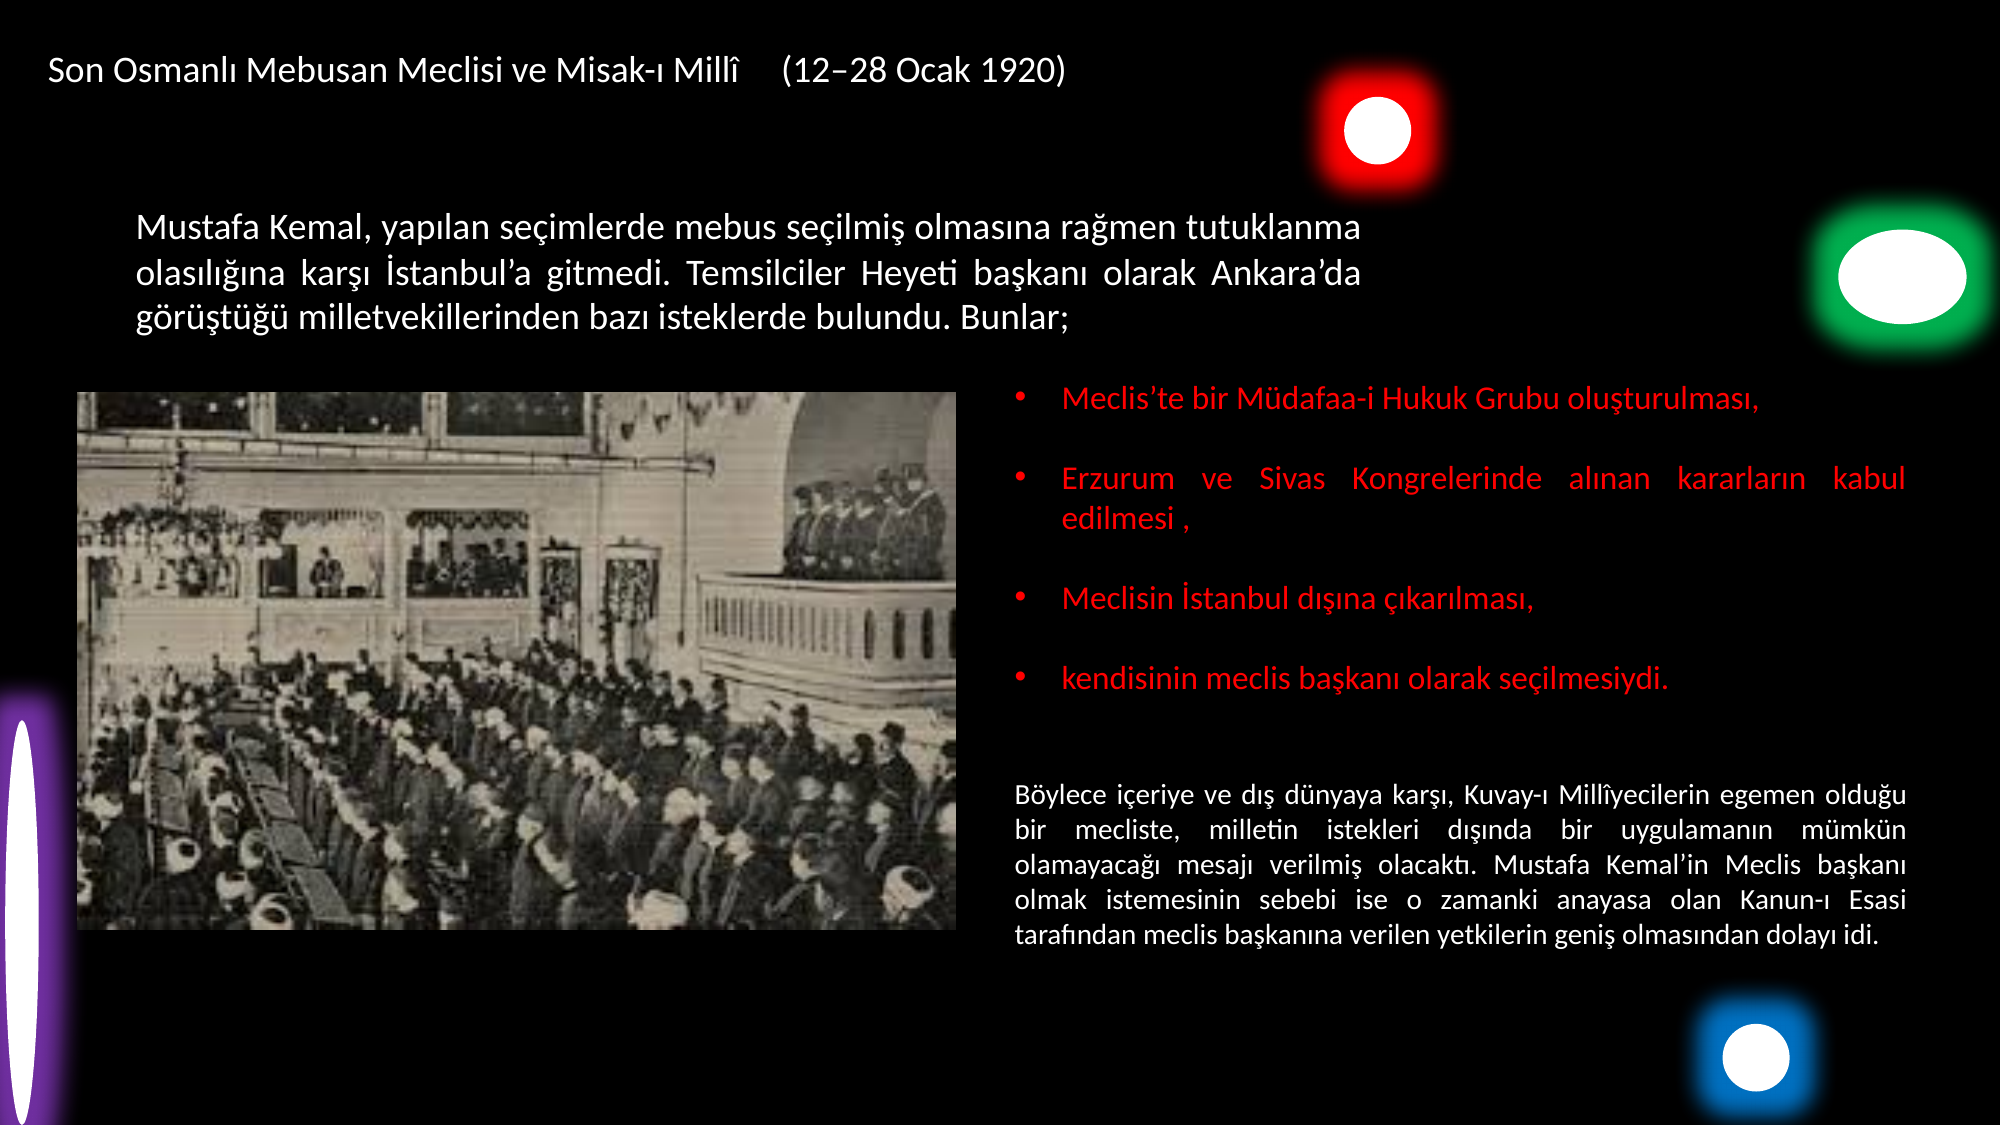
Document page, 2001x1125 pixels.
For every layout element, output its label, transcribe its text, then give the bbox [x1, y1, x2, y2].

text_box [1343, 95, 1413, 166]
picture [77, 391, 956, 930]
text_box Meclis’te bir Müdafaa-i Hukuk Grubu oluşturulması, Erzurum ve Sivas Kongrelerinde alınan kararların kabul edilmesi , Meclisin İstanbul dışına çıkarılması, kendisinin meclis başkanı olarak seçilmesiydi. Böylece içeriye ve dış dünyaya karşı, Kuvay-ı Millîyecilerin egemen olduğu bir mecliste, milletin istekleri dışında bir uygulamanın mümkün olamayacağı mesajı verilmiş olacaktı. Mustafa Kemal’in Meclis başkanı olmak istemesinin sebebi ise o zamanki anayasa olan Kanun-ı Esasi tarafından meclis başkanına verilen yetkilerin geniş olmasından dolayı idi. [999, 324, 1923, 958]
text_box [4, 718, 40, 1125]
text_box Son Osmanlı Mebusan Meclisi ve Misak-ı Millî (12–28 Ocak 1920) [33, 37, 1111, 97]
text_box [1721, 1022, 1791, 1093]
text_box Mustafa Kemal, yapılan seçimlerde mebus seçilmiş olmasına rağmen tutuklanma olasılığına karşı İstanbul’a gitmedi. Temsilciler Heyeti başkanı olarak Ankara’da görüştüğü milletvekillerinden bazı isteklerde bulundu. Bunlar; [120, 195, 1378, 390]
text_box [1837, 228, 1968, 326]
